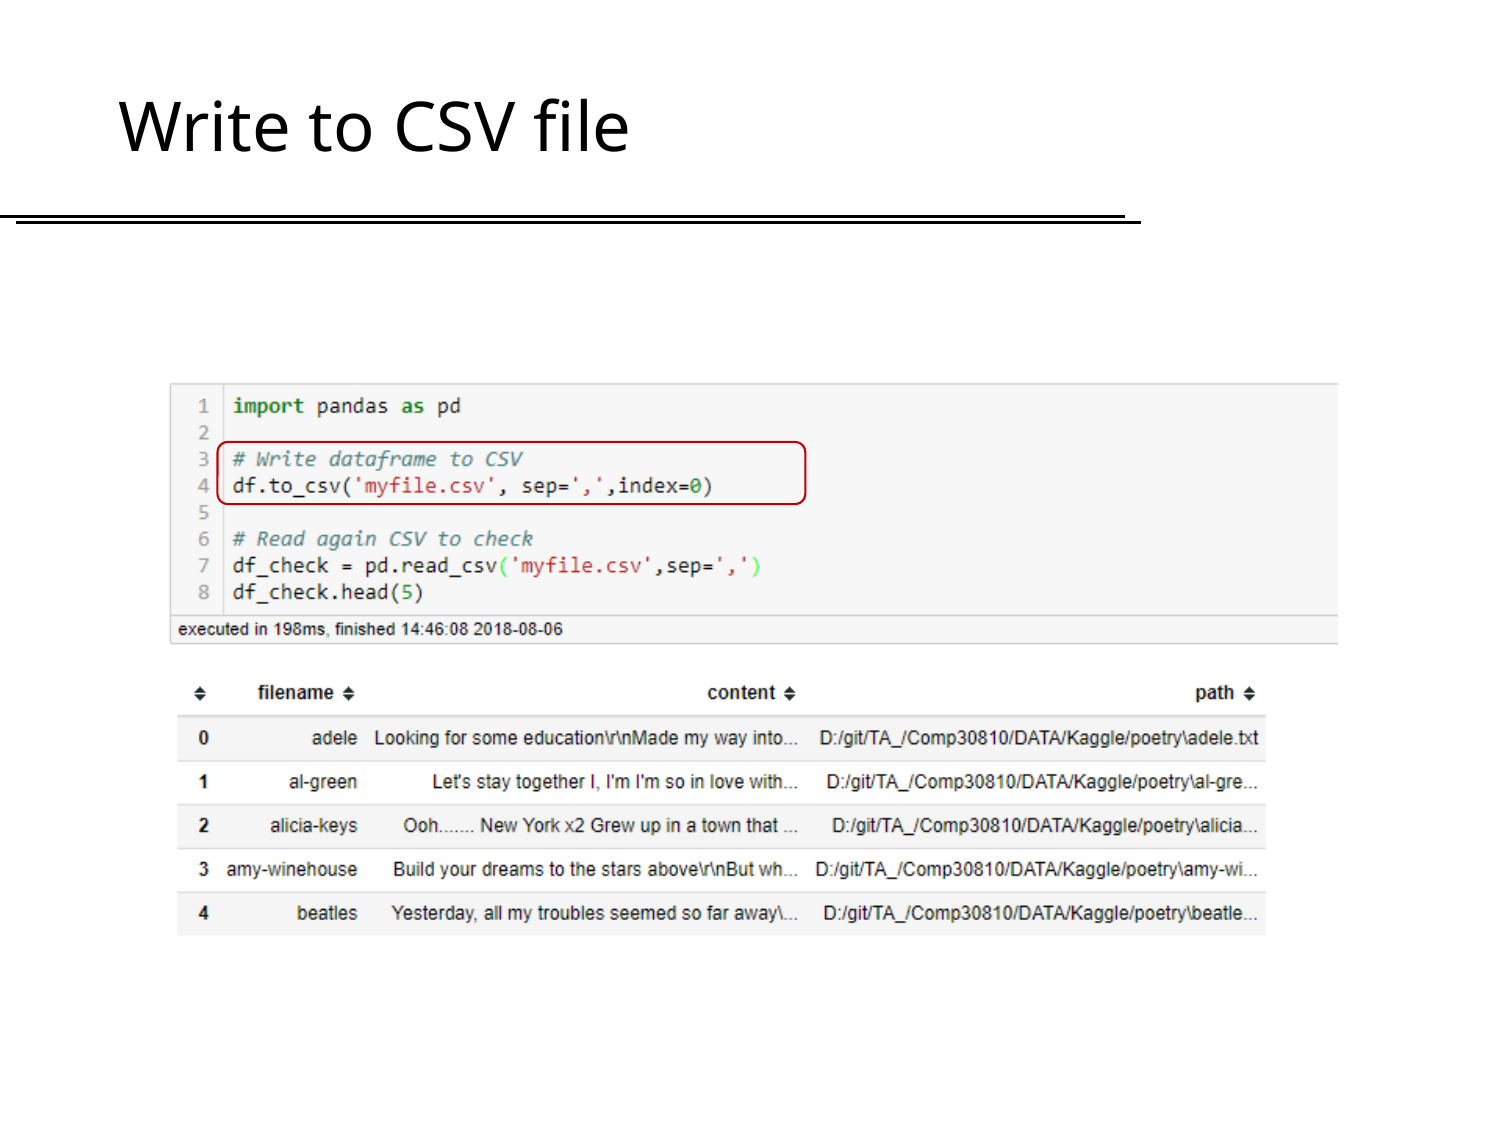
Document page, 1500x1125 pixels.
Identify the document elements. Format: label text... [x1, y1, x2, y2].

picture [162, 374, 1338, 945]
title Write to CSV file [103, 59, 1397, 199]
